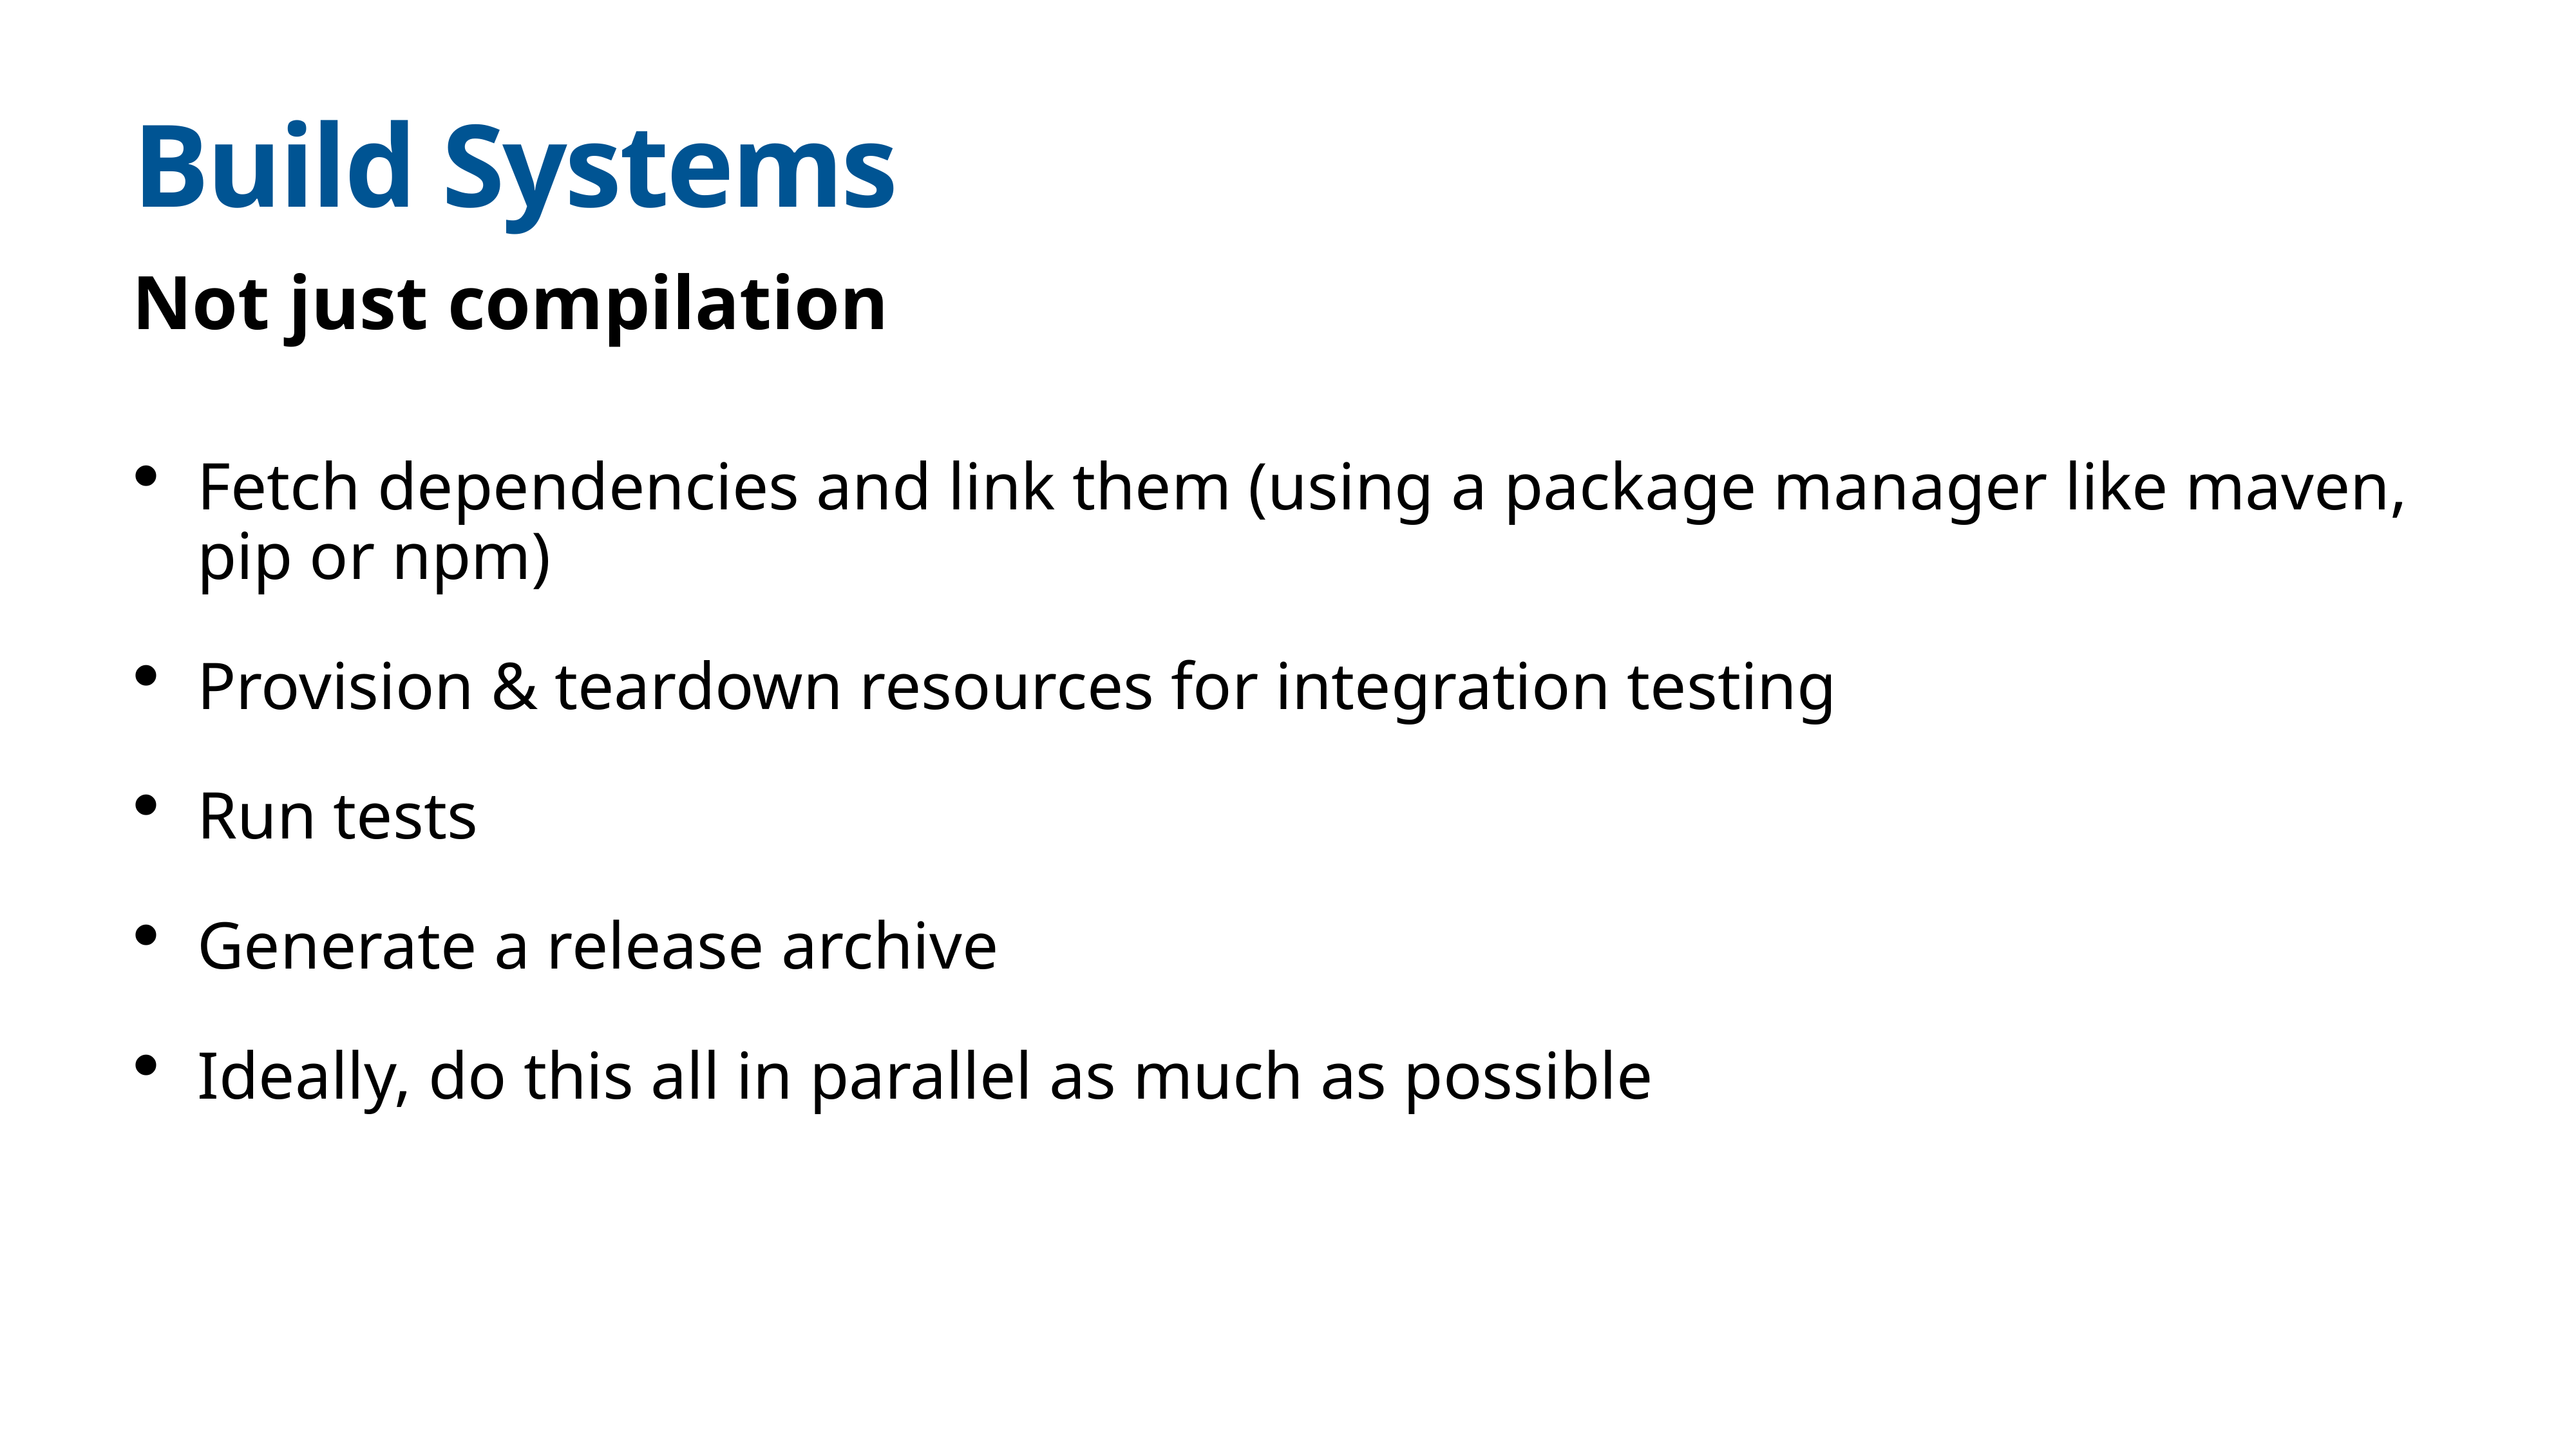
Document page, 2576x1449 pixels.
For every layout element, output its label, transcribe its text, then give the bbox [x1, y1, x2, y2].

list Not just compilation [127, 250, 2449, 350]
list Fetch dependencies and link them (using a package manager like maven, pip or npm) Provision & teardown resources for integration testing Run tests Generate a release archive Ideally, do this all in parallel as much as possible [127, 448, 2449, 1321]
title Build Systems [127, 113, 2449, 250]
